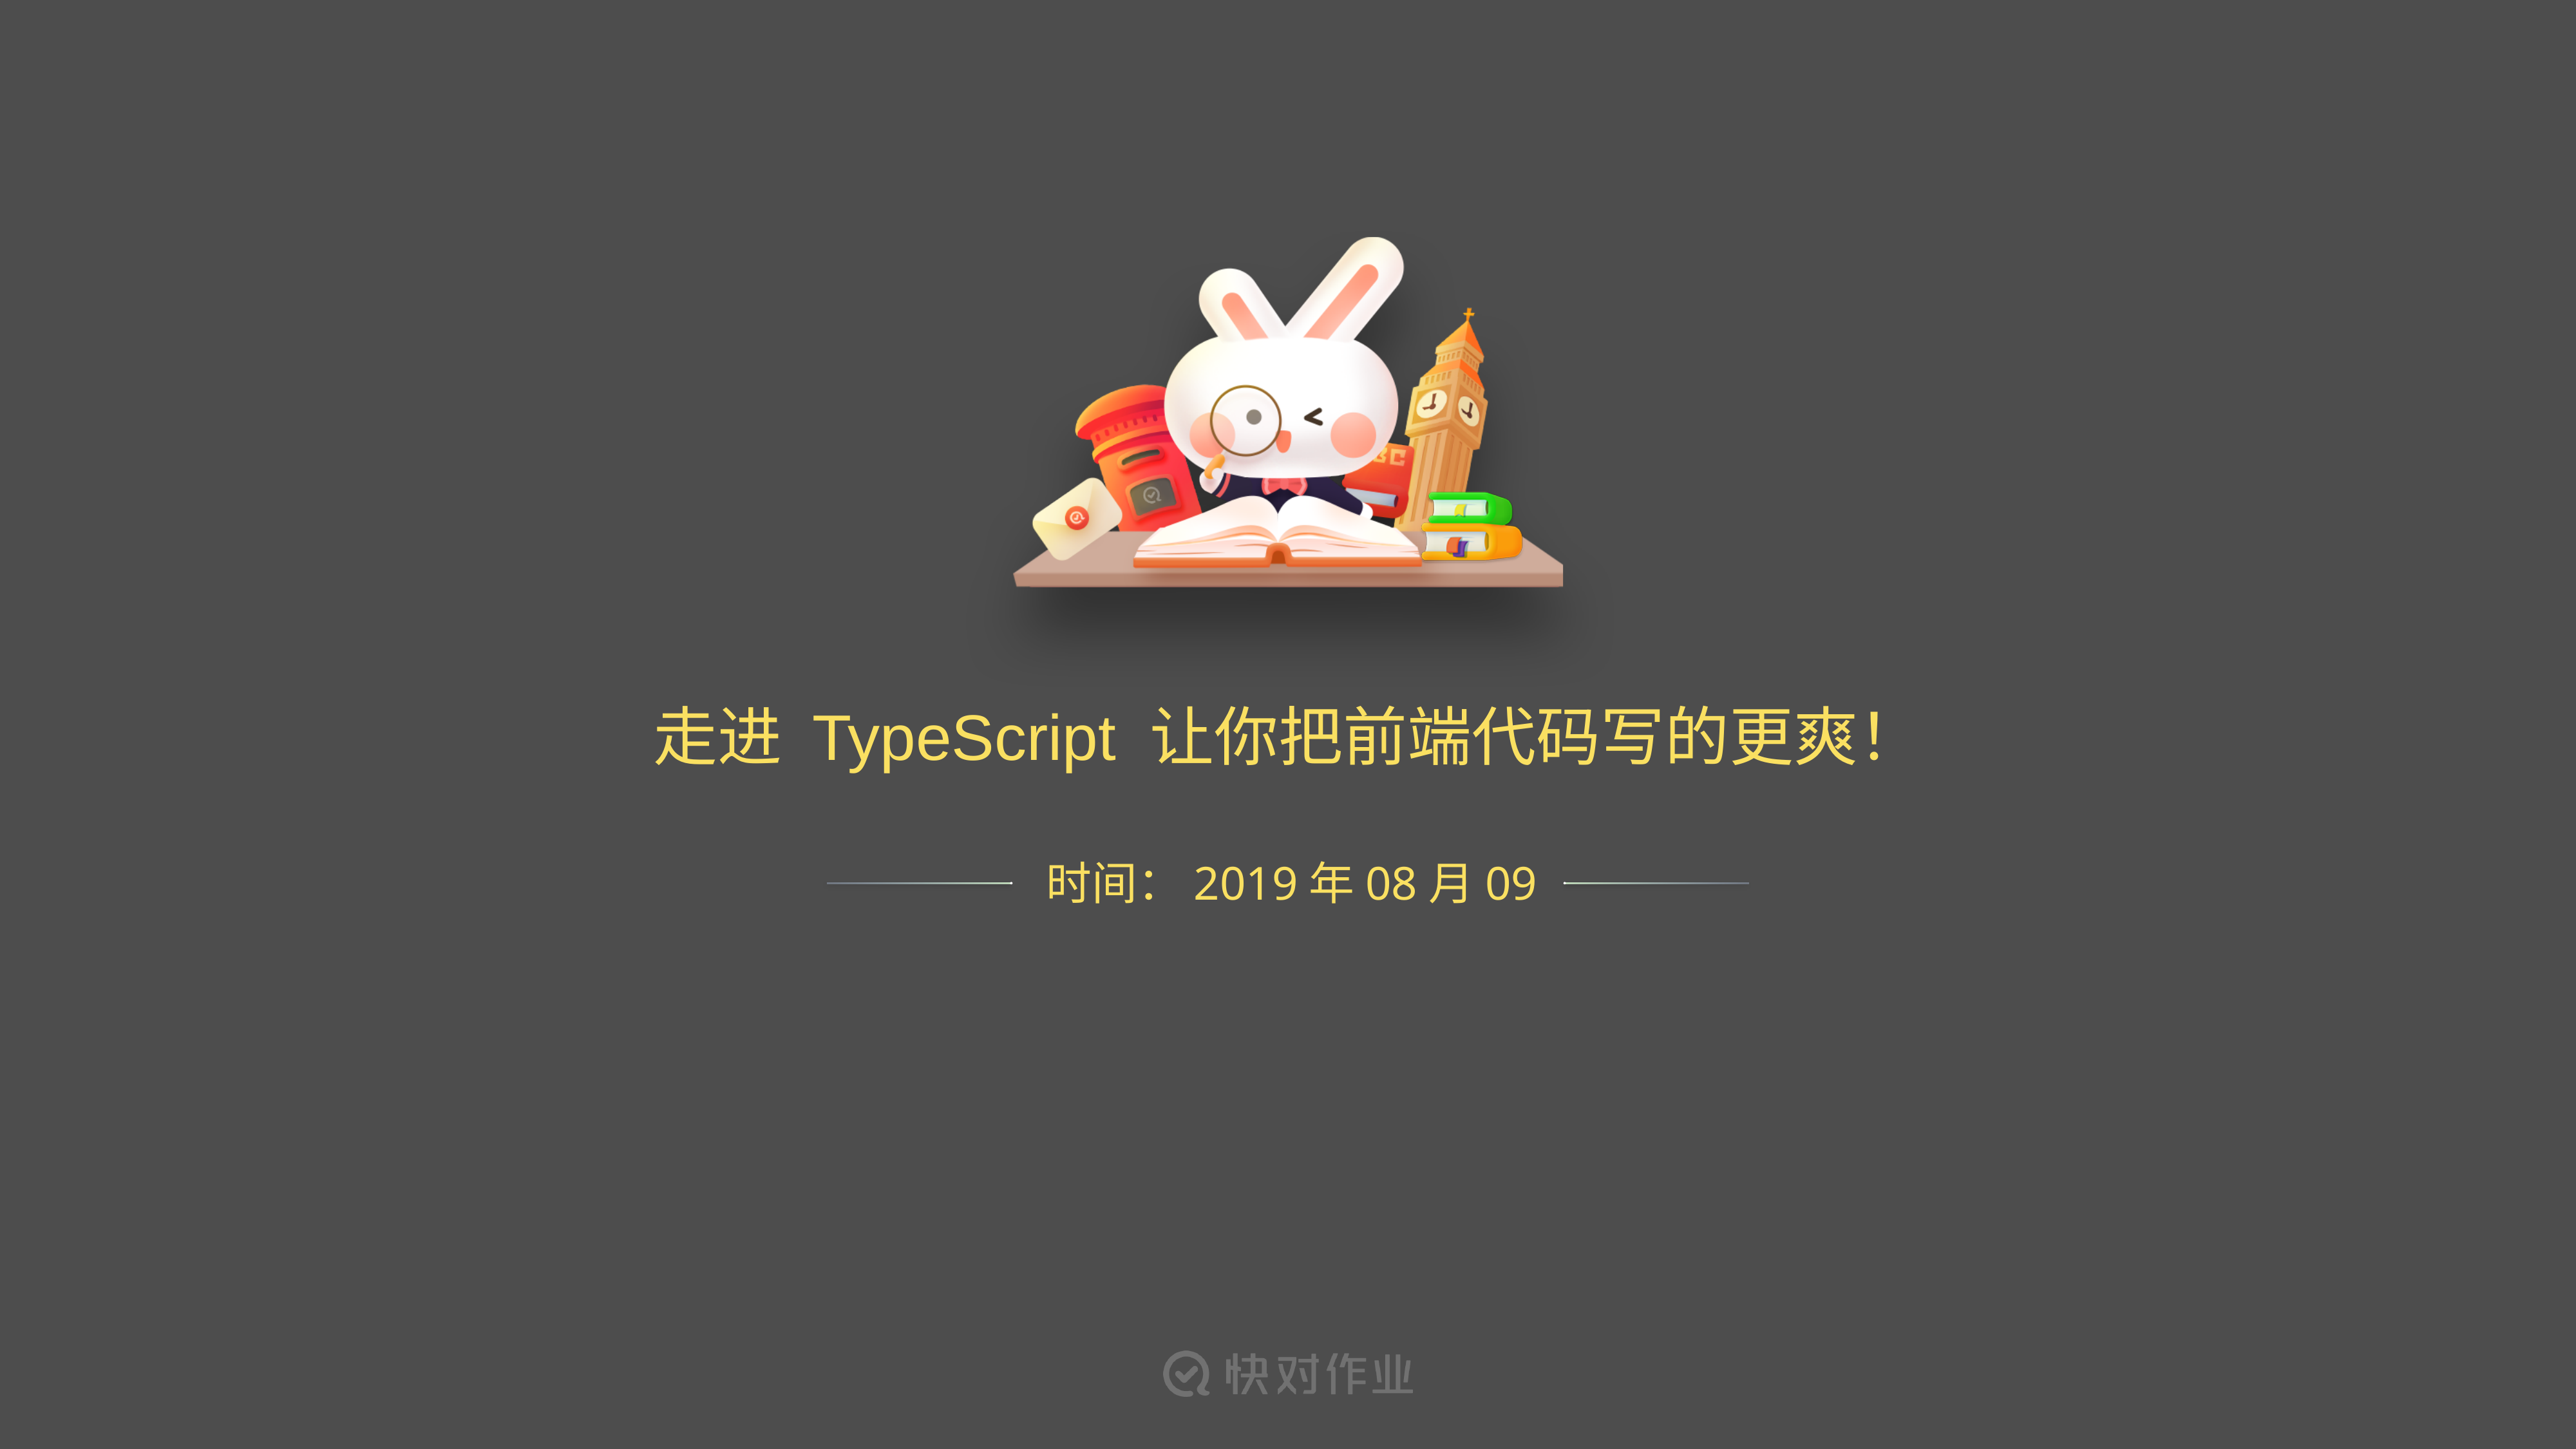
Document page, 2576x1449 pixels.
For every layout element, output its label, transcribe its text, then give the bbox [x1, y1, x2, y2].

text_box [1563, 882, 1749, 885]
text_box 时间：2019年08月09 [1041, 849, 1543, 915]
picture [1163, 1350, 1413, 1397]
picture [1012, 236, 1564, 587]
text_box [827, 882, 1013, 885]
text_box 走进 TypeScript 让你把前端代码写的更爽！ [624, 696, 1952, 773]
